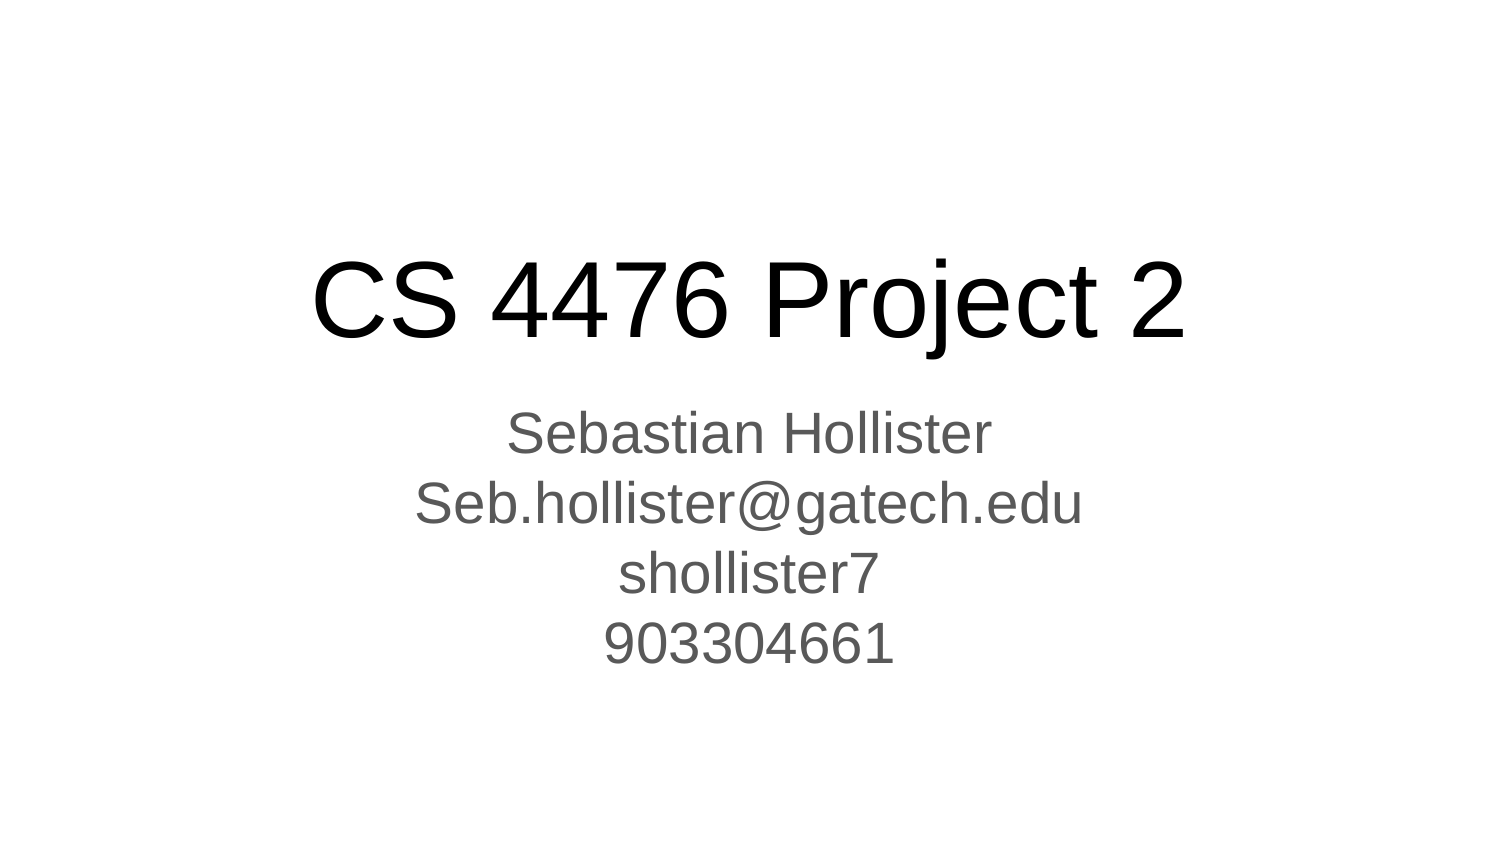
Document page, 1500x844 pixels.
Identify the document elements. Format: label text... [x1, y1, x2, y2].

text_box Sebastian Hollister Seb.hollister@gatech.edu shollister7 903304661 [51, 380, 1449, 676]
text_box CS 4476 Project 2 [51, 37, 1449, 375]
